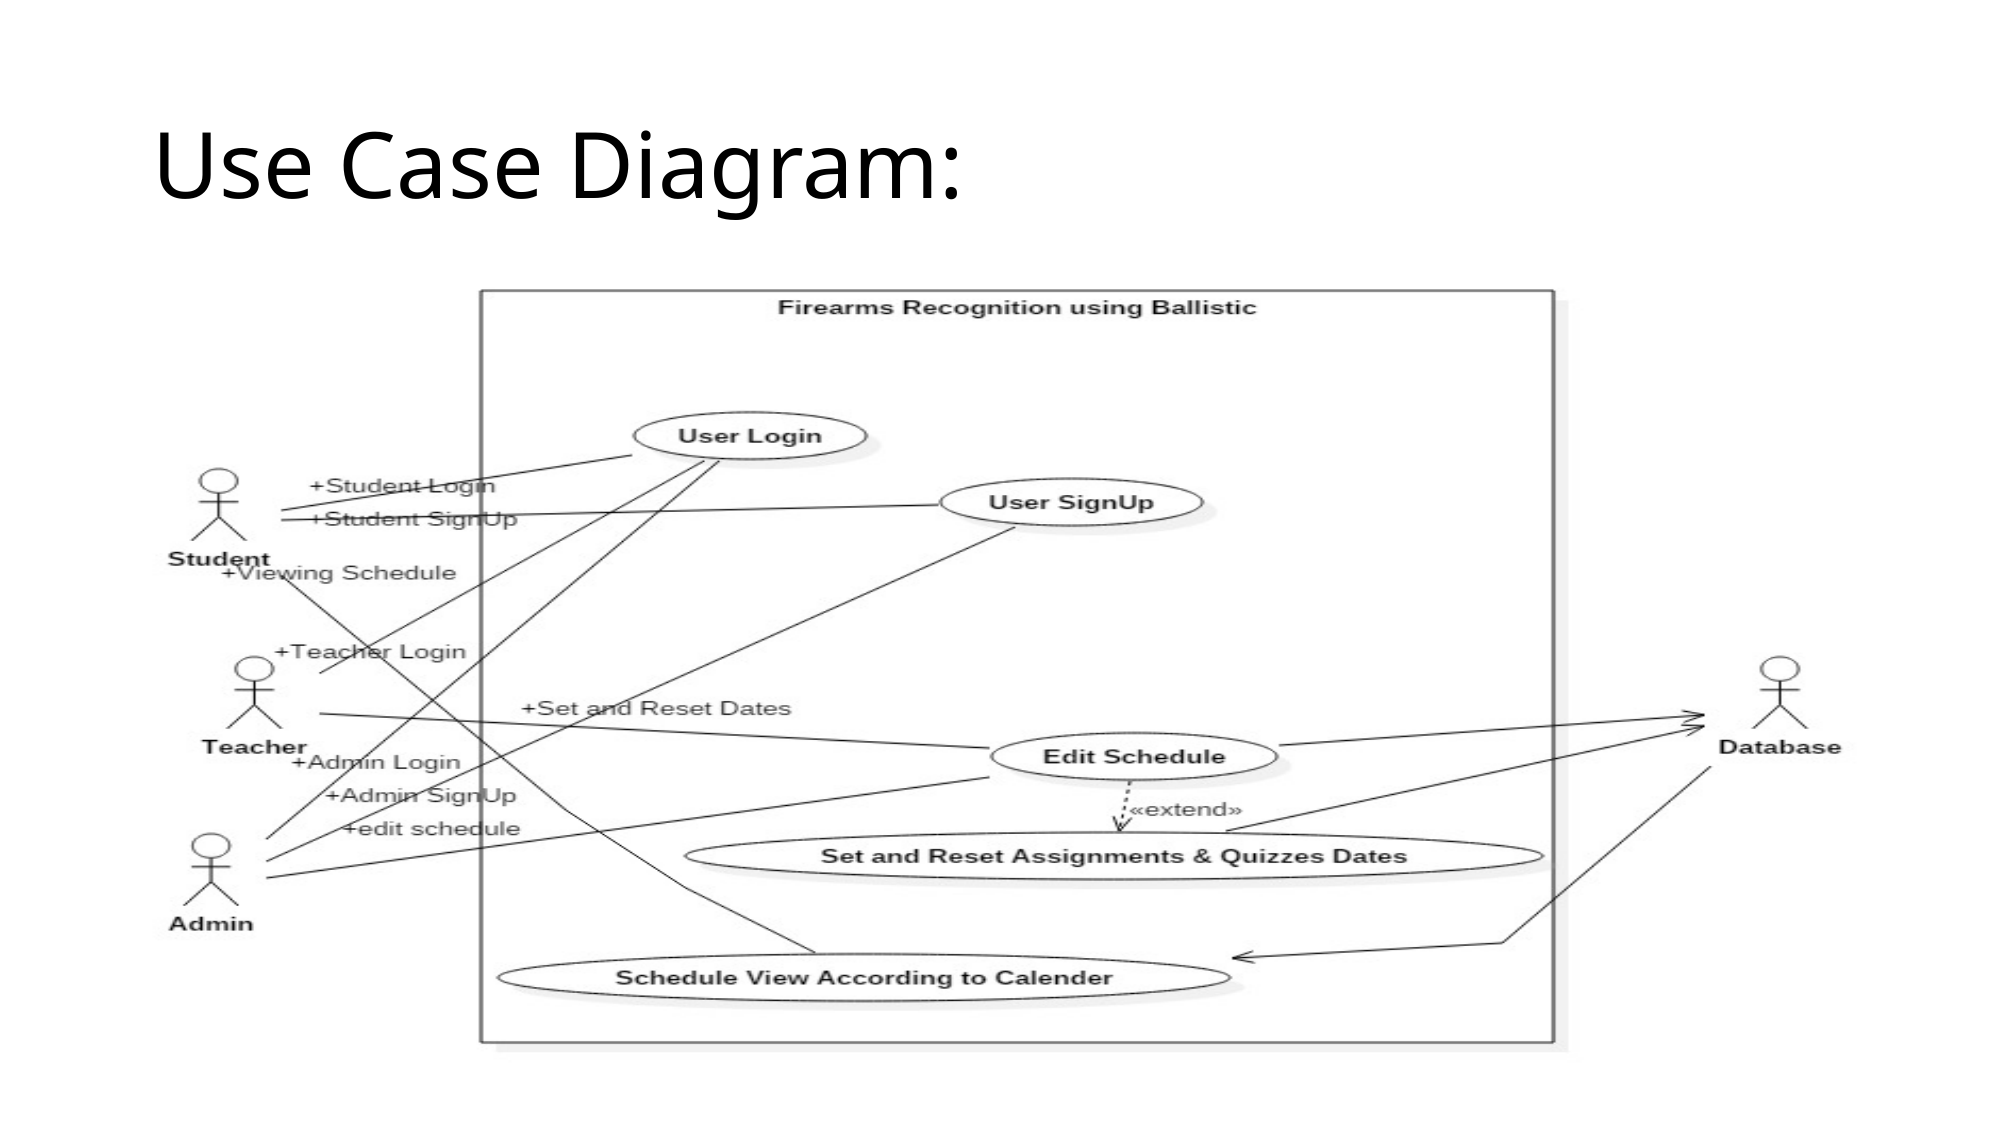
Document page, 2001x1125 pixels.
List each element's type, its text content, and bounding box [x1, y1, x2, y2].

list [137, 277, 1937, 1098]
title Use Case Diagram: [137, 59, 1863, 277]
